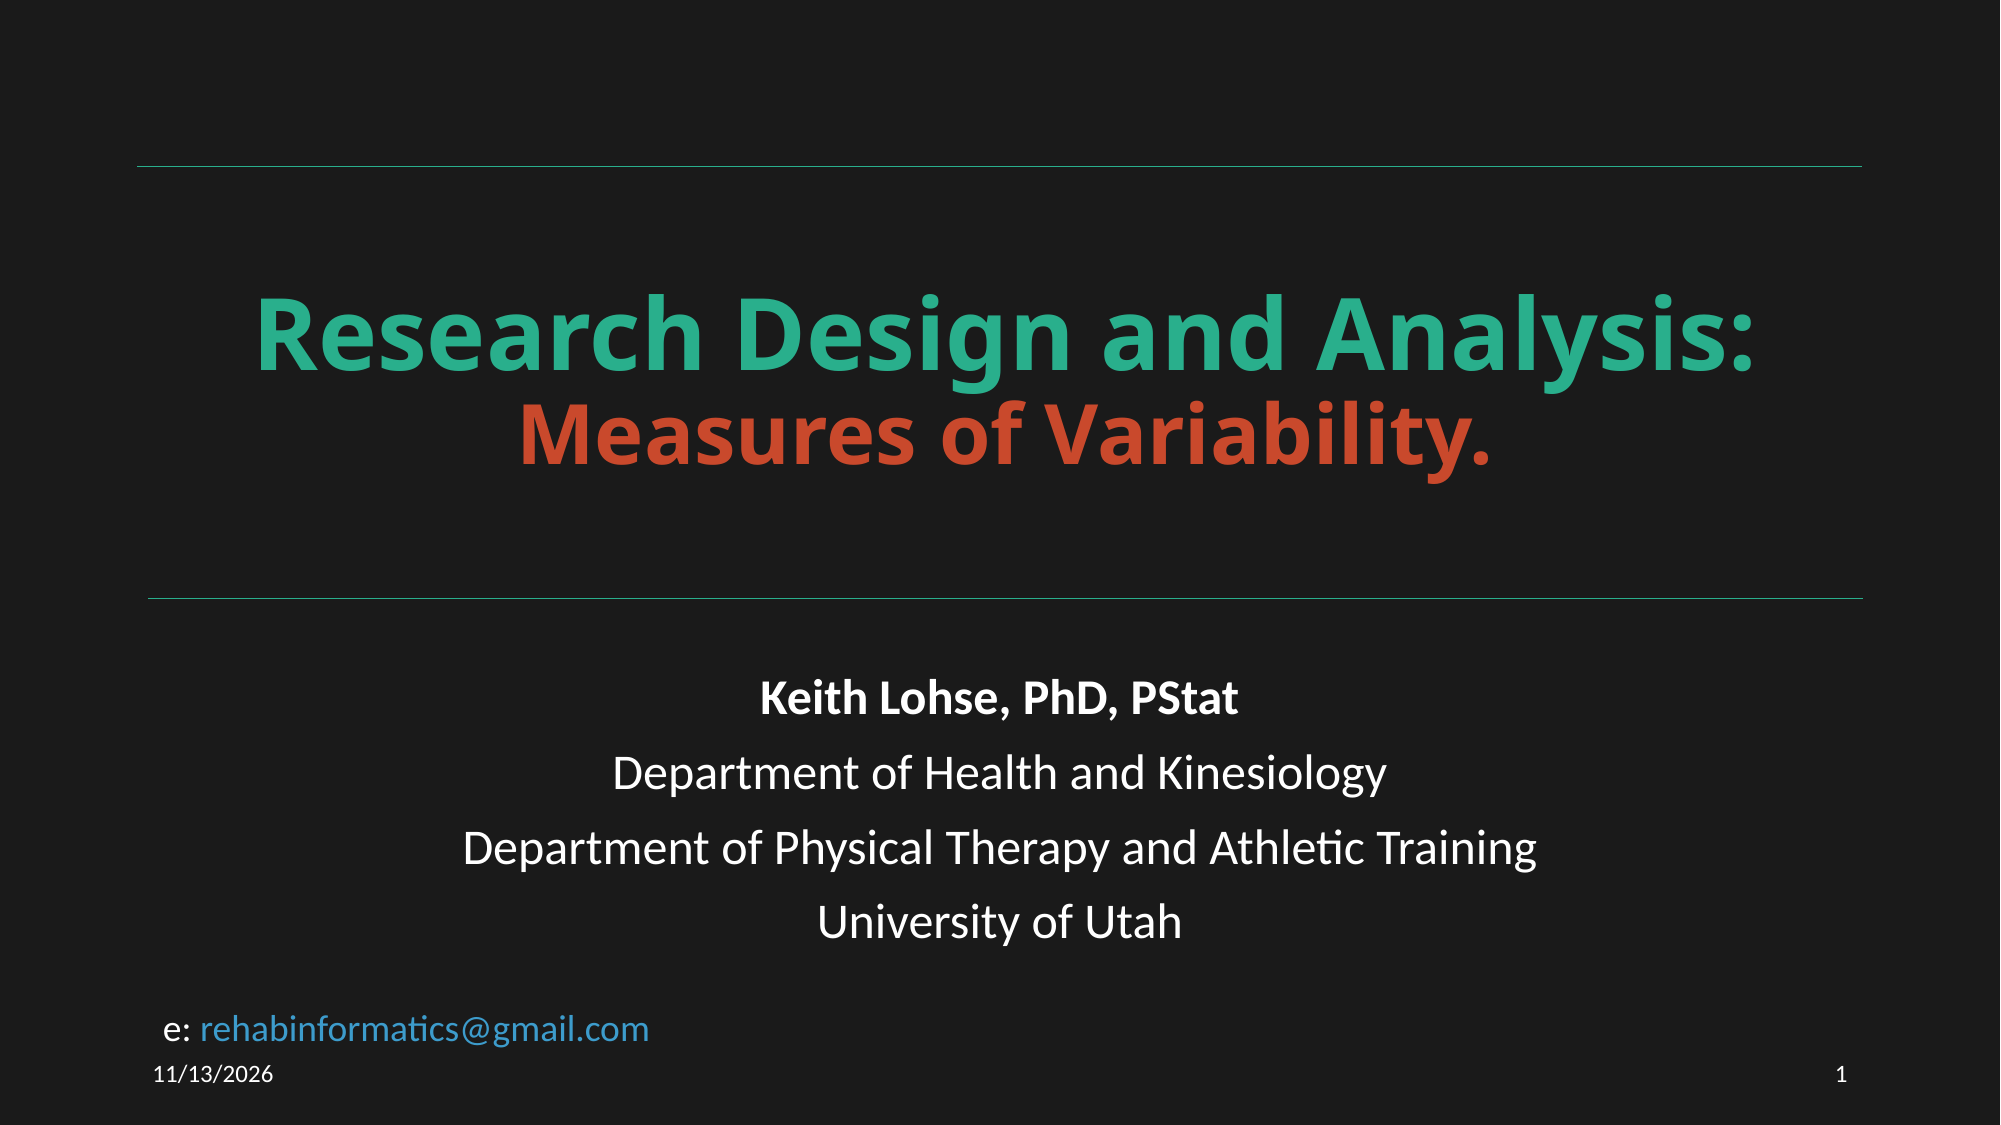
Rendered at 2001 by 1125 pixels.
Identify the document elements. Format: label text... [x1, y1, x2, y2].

title Research Design and Analysis: Measures of Variability. [148, 172, 1863, 595]
subtitle Keith Lohse, PhD, PStat Department of Health and Kinesiology Department of Physical Therapy and Athletic Training University of Utah [249, 663, 1750, 1042]
text_box e: rehabinformatics@gmail.com [148, 996, 1468, 1057]
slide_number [137, 1042, 588, 1103]
slide_number 1 [1412, 1042, 1863, 1103]
